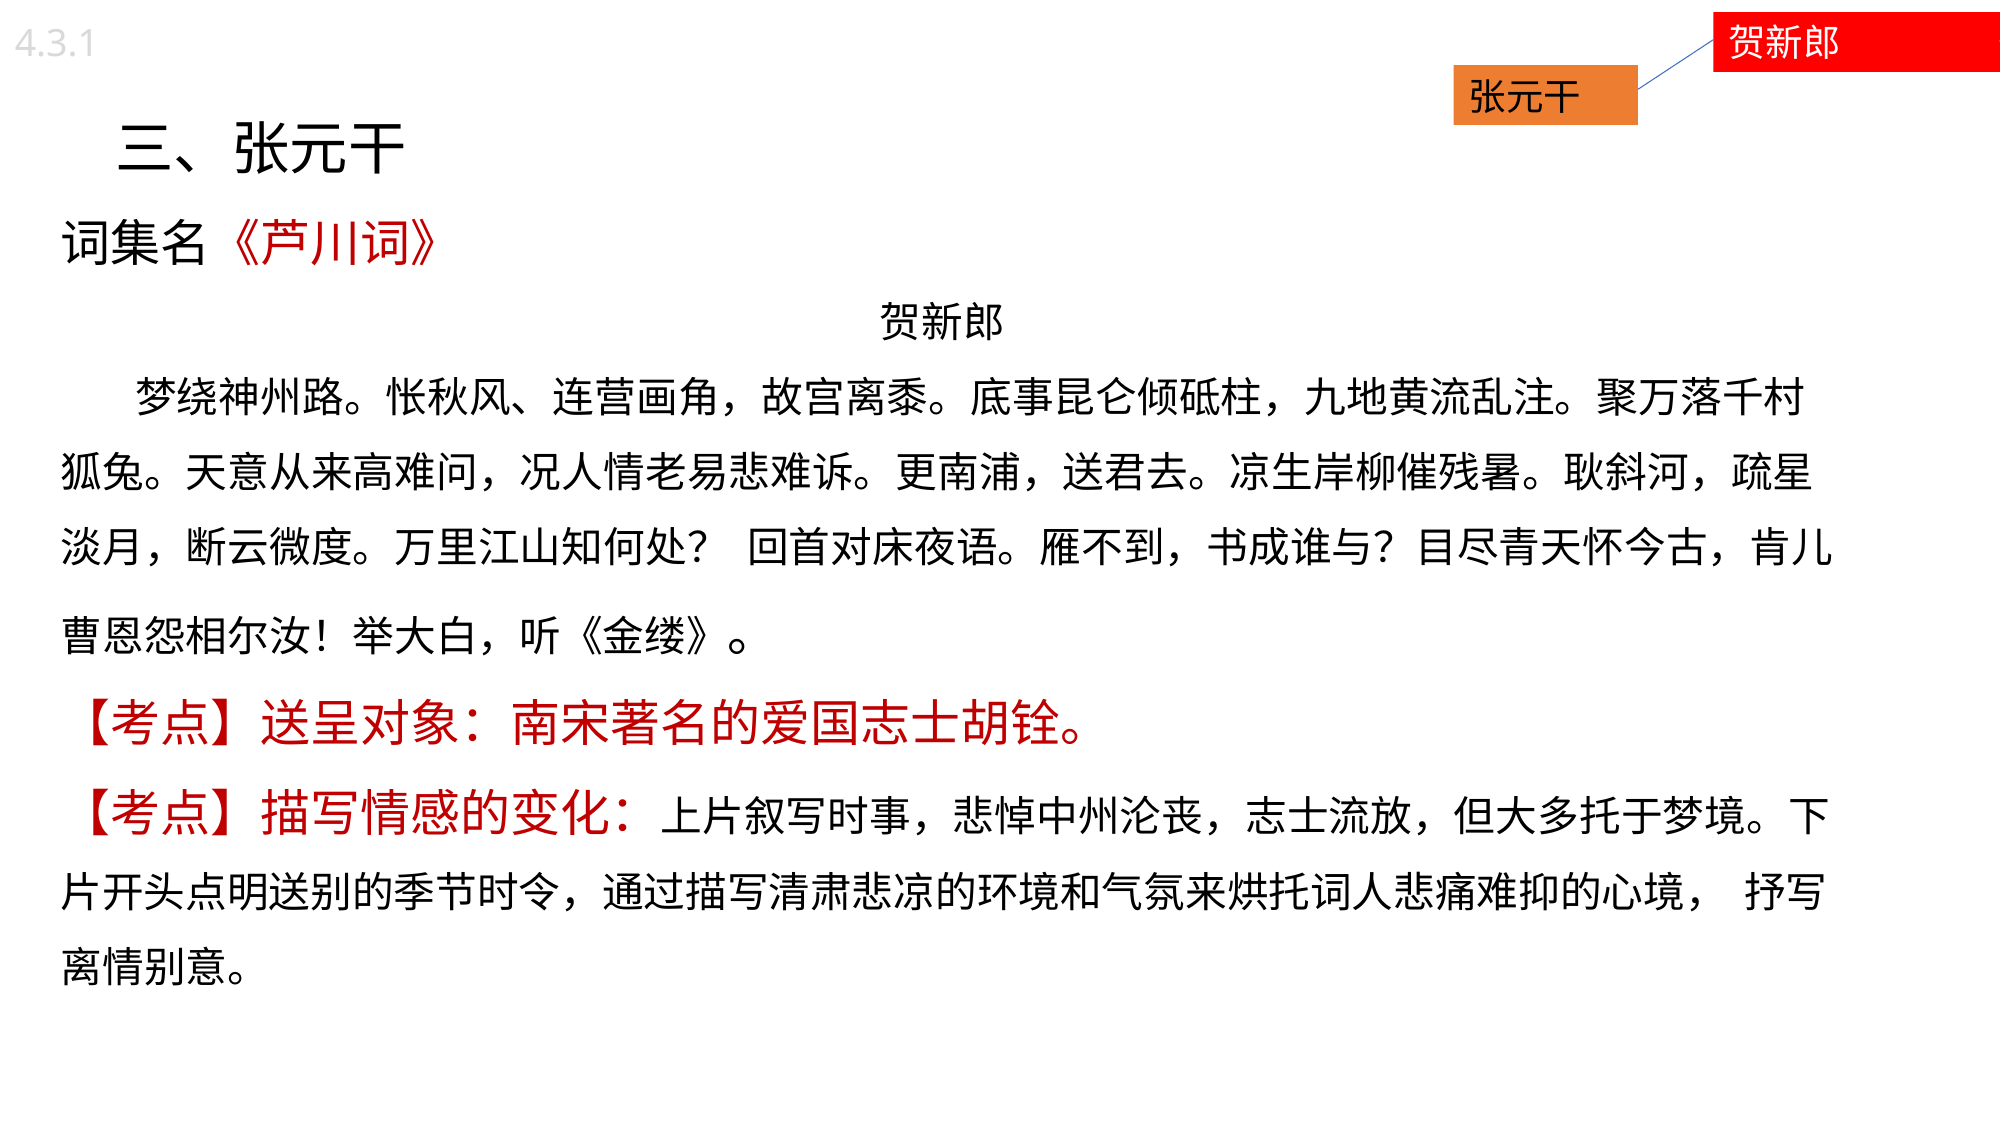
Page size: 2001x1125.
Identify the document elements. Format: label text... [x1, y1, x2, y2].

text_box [1637, 39, 1714, 90]
text_box 三、张元干 词集名《芦川词》 贺新郎 梦绕神州路。怅秋风、连营画角，故宫离黍。底事昆仑倾砥柱，九地黄流乱注。聚万落千村狐兔。天意从来高难问，况人情老易悲难诉。更南浦，送君去。凉生岸柳催残暑。耿斜河，疏星淡月，断云微度。万里江山知何处？ 回首对床夜语。雁不到，书成谁与？目尽青天怀今古，肯儿曹恩怨相尔汝！举大白，听《金缕》。 【考点】送呈对象：南宋著名的爱国志士胡铨。 【考点】描写情感的变化：上片叙写时事，悲悼中州沦丧，志士流放，但大多托于梦境。下 片开头点明送别的季节时令，通过描写清肃悲凉的环境和气氛来烘托词人悲痛难抑的心境， 抒写离情别意。 [58, 76, 1843, 992]
text_box 贺新郎 [1713, 12, 2000, 72]
text_box 4.3.1 [0, 12, 117, 72]
text_box 张元干 [1453, 65, 1638, 125]
